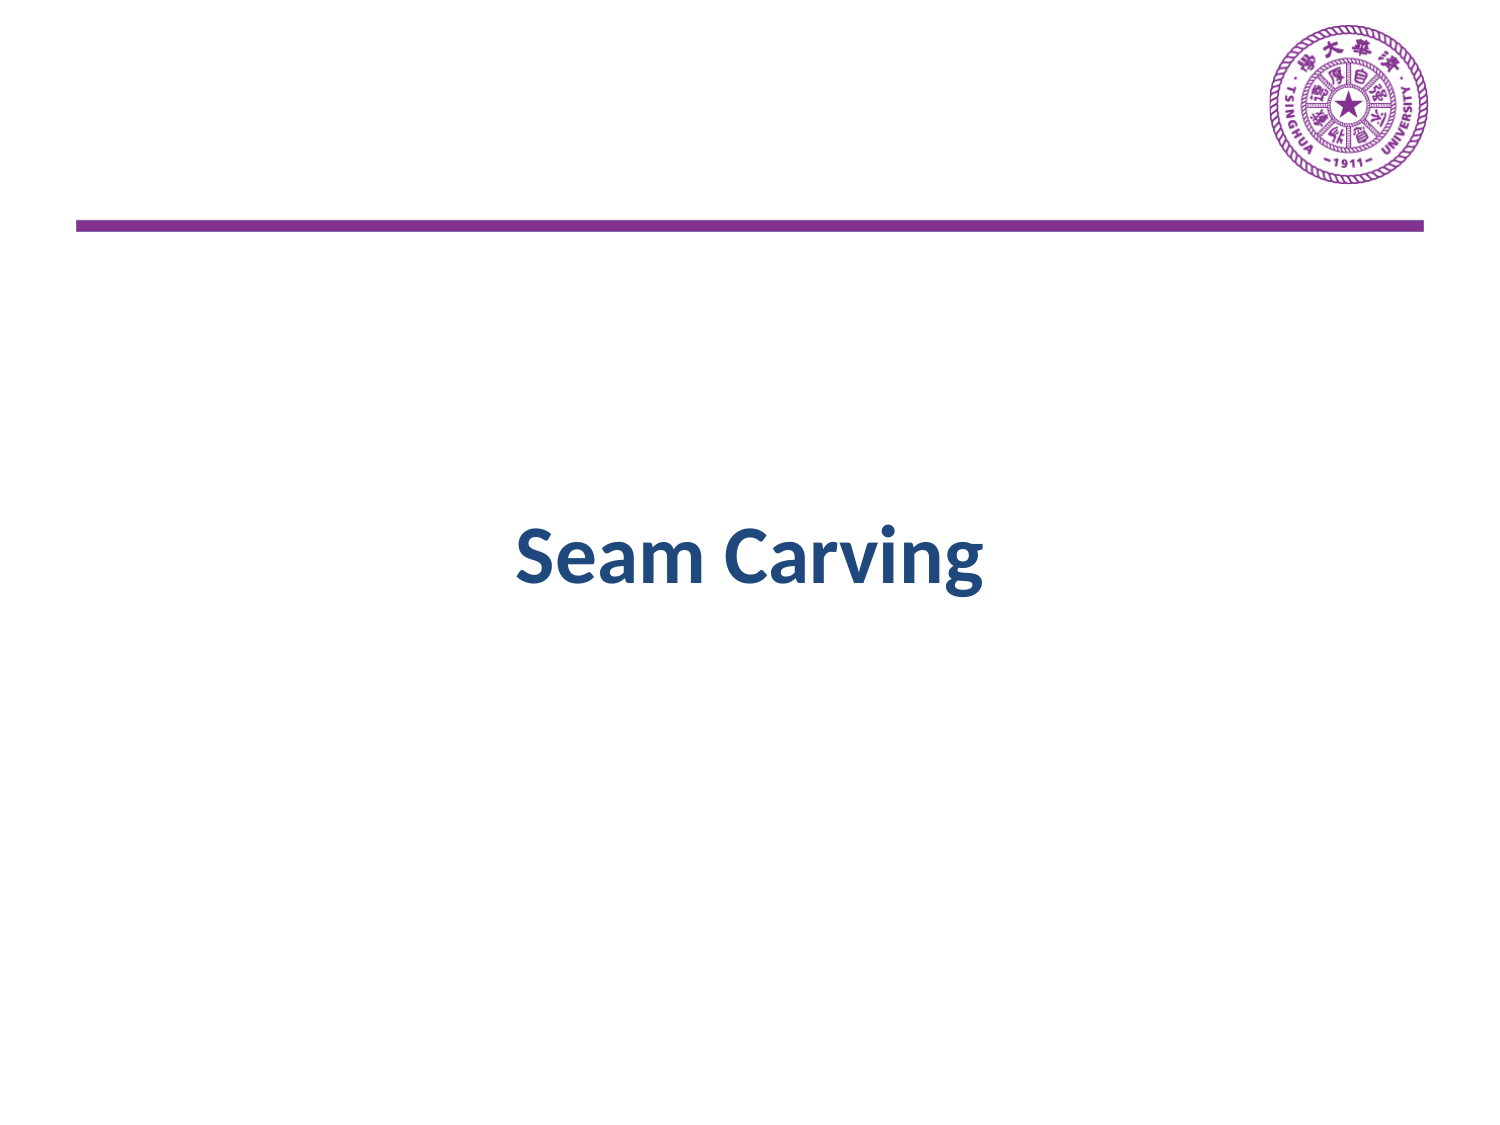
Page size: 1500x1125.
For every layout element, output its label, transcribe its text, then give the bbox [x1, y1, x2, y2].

picture [1269, 25, 1429, 185]
title Seam Carving [112, 394, 1388, 707]
